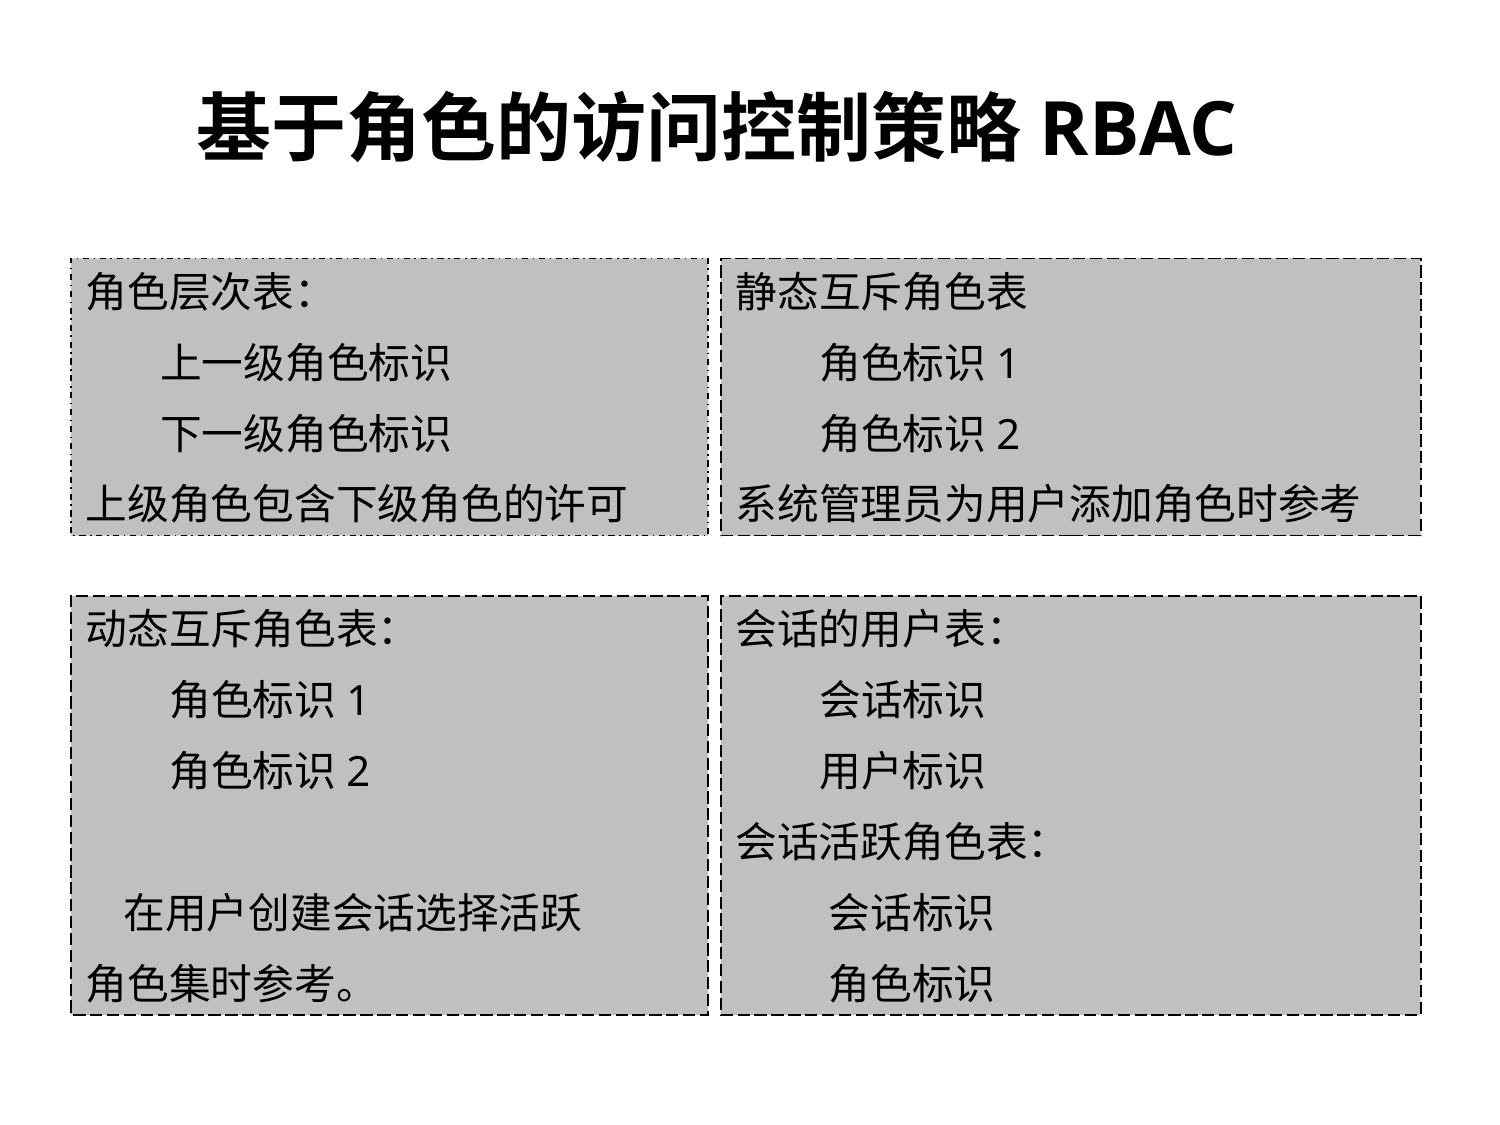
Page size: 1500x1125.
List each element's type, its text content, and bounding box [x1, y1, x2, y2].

text_box 动态互斥角色表： 角色标识1 角色标识2 在用户创建会话选择活跃 角色集时参考。 [70, 595, 709, 1015]
text_box 会话的用户表： 会话标识 用户标识 会话活跃角色表： 会话标识 角色标识 [720, 595, 1421, 1015]
text_box 角色层次表： 上一级角色标识 下一级角色标识 上级角色包含下级角色的许可 [70, 258, 709, 536]
text_box 静态互斥角色表 角色标识1 角色标识2 系统管理员为用户添加角色时参考 [720, 258, 1421, 536]
title 基于角色的访问控制策略RBAC [30, 62, 1404, 188]
